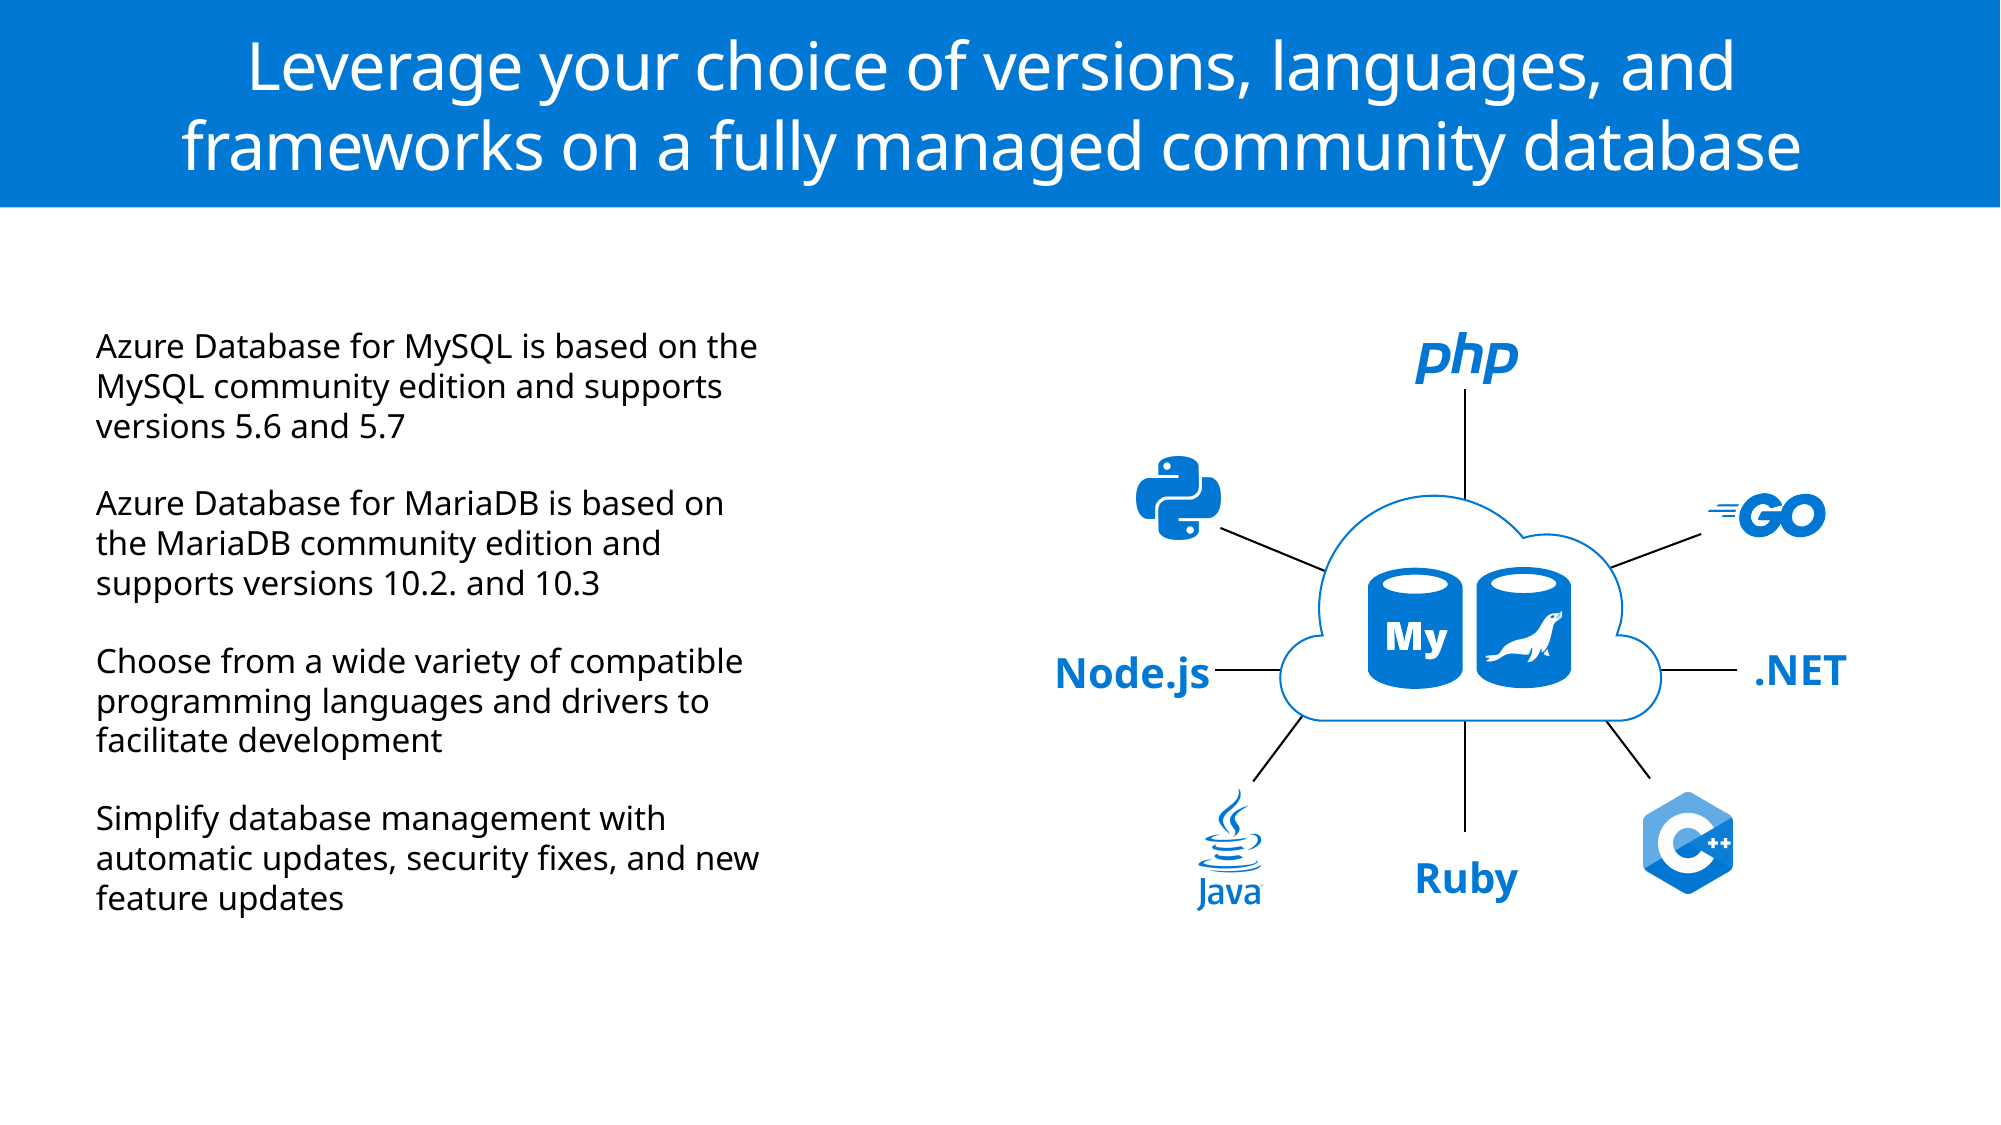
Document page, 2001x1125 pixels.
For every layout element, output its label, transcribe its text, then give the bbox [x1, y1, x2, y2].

title Leverage your choice of versions, languages, and frameworks on a fully managed community database [96, 24, 1904, 186]
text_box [1042, 331, 1862, 913]
list Azure Database for MySQL is based on the MySQL community edition and supports versions 5.6 and 5.7 Azure Database for MariaDB is based on the MariaDB community edition and supports versions 10.2. and 10.3 Choose from a wide variety of compatible programming languages and drivers to facilitate development Simplify database management with automatic updates, security fixes, and new feature updates [95, 325, 780, 964]
